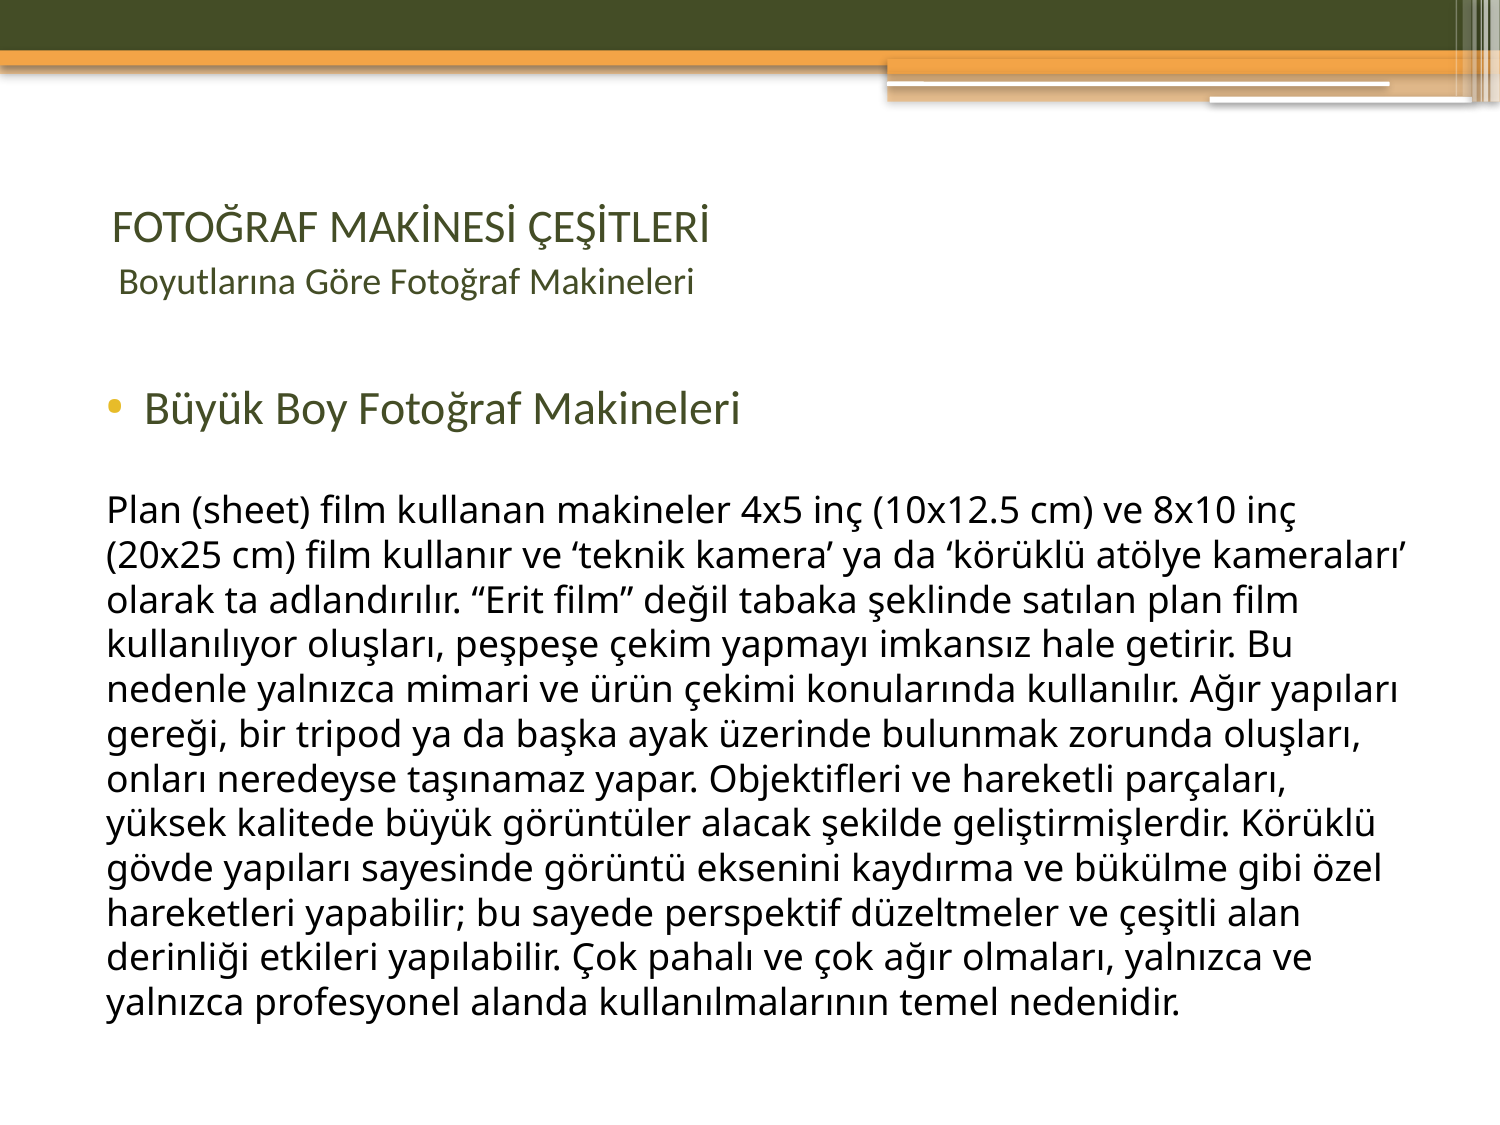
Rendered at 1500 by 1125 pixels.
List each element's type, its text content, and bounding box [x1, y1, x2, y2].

title FOTOĞRAF MAKİNESİ ÇEŞİTLERİ Boyutlarına Göre Fotoğraf Makineleri [75, 187, 1425, 363]
list Büyük Boy Fotoğraf Makineleri Plan (sheet) film kullanan makineler 4x5 inç (10x12.5 cm) ve 8x10 inç (20x25 cm) film kullanır ve ‘teknik kamera’ ya da ‘körüklü atölye kameraları’ olarak ta adlandırılır. “Erit film” değil tabaka şeklinde satılan plan film kullanılıyor oluşları, peşpeşe çekim yapmayı imkansız hale getirir. Bu nedenle yalnızca mimari ve ürün çekimi konularında kullanılır. Ağır yapıları gereği, bir tripod ya da başka ayak üzerinde bulunmak zorunda oluşları, onları neredeyse taşınamaz yapar. Objektifleri ve hareketli parçaları, yüksek kalitede büyük görüntüler alacak şekilde geliştirmişlerdir. Körüklü gövde yapıları sayesinde görüntü eksenini kaydırma ve bükülme gibi özel hareketleri yapabilir; bu sayede perspektif düzeltmeler ve çeşitli alan derinliği etkileri yapılabilir. Çok pahalı ve çok ağır olmaları, yalnızca ve yalnızca profesyonel alanda kullanılmalarının temel nedenidir. [75, 368, 1425, 1079]
